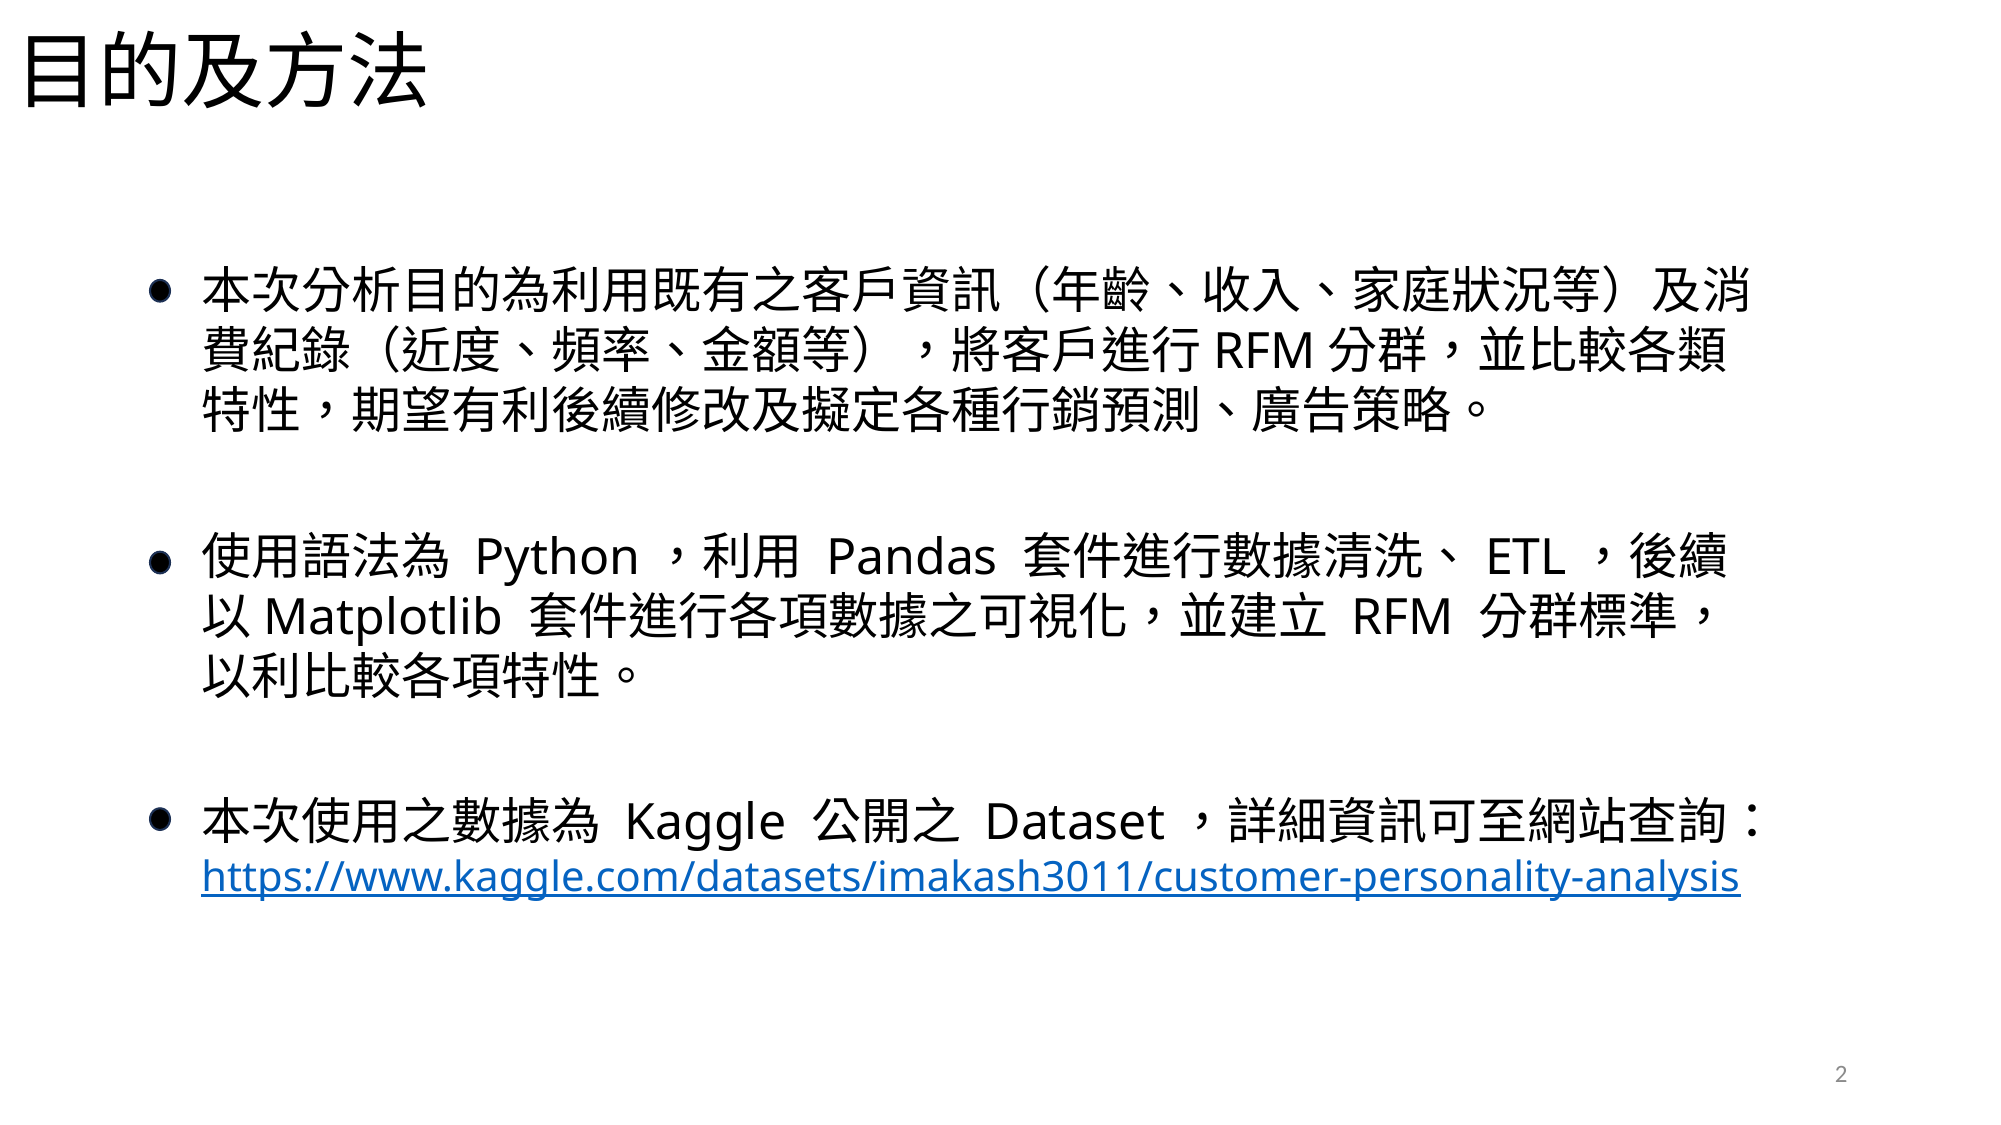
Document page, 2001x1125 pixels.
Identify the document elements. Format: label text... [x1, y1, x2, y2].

text_box [148, 807, 172, 832]
title 目的及方法 [0, 0, 1725, 184]
text_box [148, 550, 172, 575]
text_box 使用語法為 Python，利用 Pandas 套件進行數據清洗、ETL，後續以Matplotlib 套件進行各項數據之可視化，並建立 RFM 分群標準，以利比較各項特性。 [186, 516, 1784, 712]
slide_number 2 [1412, 1042, 1863, 1103]
text_box 本次使用之數據為 Kaggle 公開之 Dataset，詳細資訊可至網站查詢： https://www.kaggle.com/datasets/imakash3011/customer-personality-analysis [186, 782, 1784, 974]
text_box 本次分析目的為利用既有之客戶資訊（年齡、收入、家庭狀況等）及消費紀錄（近度、頻率、金額等），將客戶進行RFM分群，並比較各類特性，期望有利後續修改及擬定各種行銷預測、廣告策略。 [186, 251, 1784, 447]
text_box [148, 278, 172, 303]
